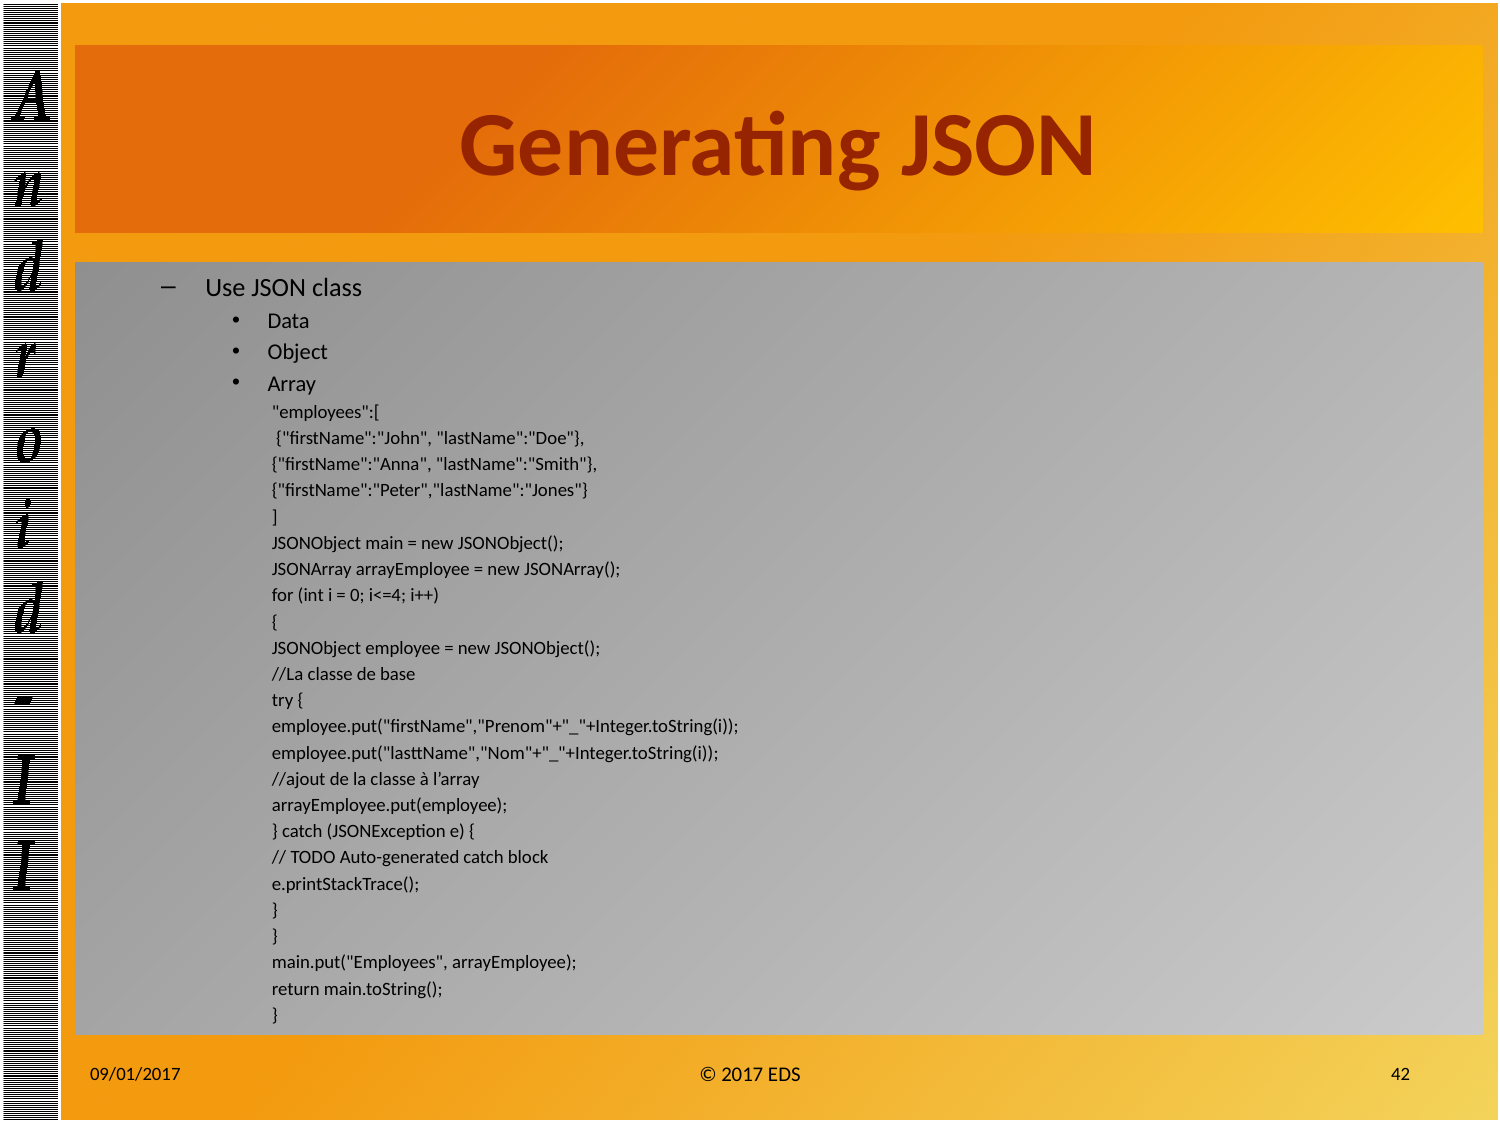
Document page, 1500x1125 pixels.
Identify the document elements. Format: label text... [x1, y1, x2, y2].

slide_number 42 [1074, 1042, 1425, 1103]
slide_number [75, 1042, 425, 1103]
footer © 2017 EDS [512, 1042, 988, 1103]
title Generating JSON [75, 45, 1483, 233]
picture [0, 0, 1500, 1125]
list Use JSON class Data Object Array "employees":[ {"firstName":"John", "lastName":"Doe"}, {"firstName":"Anna", "lastName":"Smith"}, {"firstName":"Peter","lastName":"Jones"} ] JSONObject main = new JSONObject(); JSONArray arrayEmployee = new JSONArray(); for (int i = 0; i<=4; i++) { JSONObject employee = new JSONObject(); //La classe de base try { employee.put("firstName","Prenom"+"_"+Integer.toString(i)); employee.put("lasttName","Nom"+"_"+Integer.toString(i)); //ajout de la classe à l’array arrayEmployee.put(employee); } catch (JSONException e) { // TODO Auto-generated catch block e.printStackTrace(); } } main.put("Employees", arrayEmployee); return main.toString(); } [75, 262, 1483, 1035]
